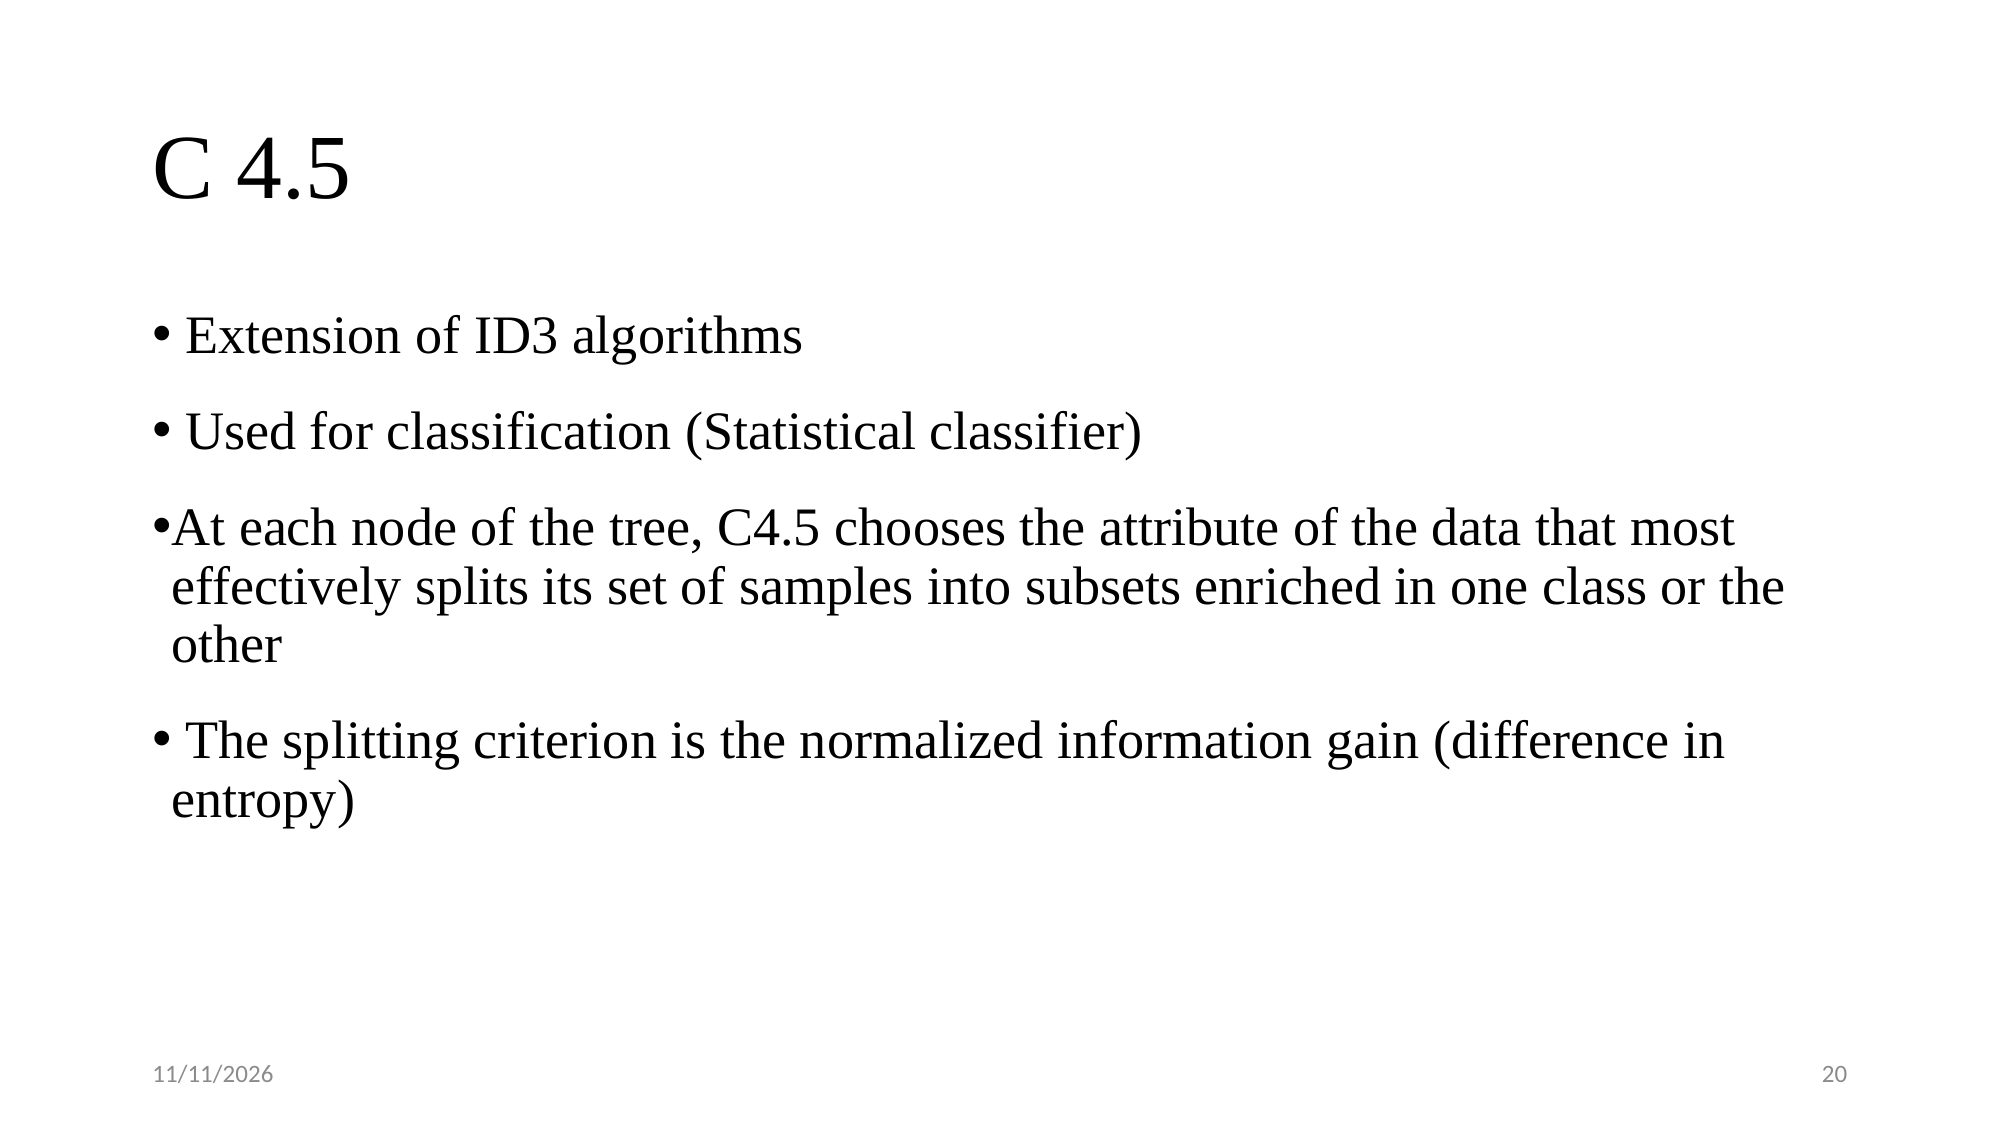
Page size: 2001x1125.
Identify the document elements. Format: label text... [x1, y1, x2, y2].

slide_number 20 [1412, 1042, 1863, 1103]
list Extension of ID3 algorithms Used for classification (Statistical classifier) At each node of the tree, C4.5 chooses the attribute of the data that most effectively splits its set of samples into subsets enriched in one class or the other The splitting criterion is the normalized information gain (difference in entropy) [137, 299, 1863, 1014]
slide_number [137, 1042, 588, 1103]
title C 4.5 [137, 59, 1863, 278]
